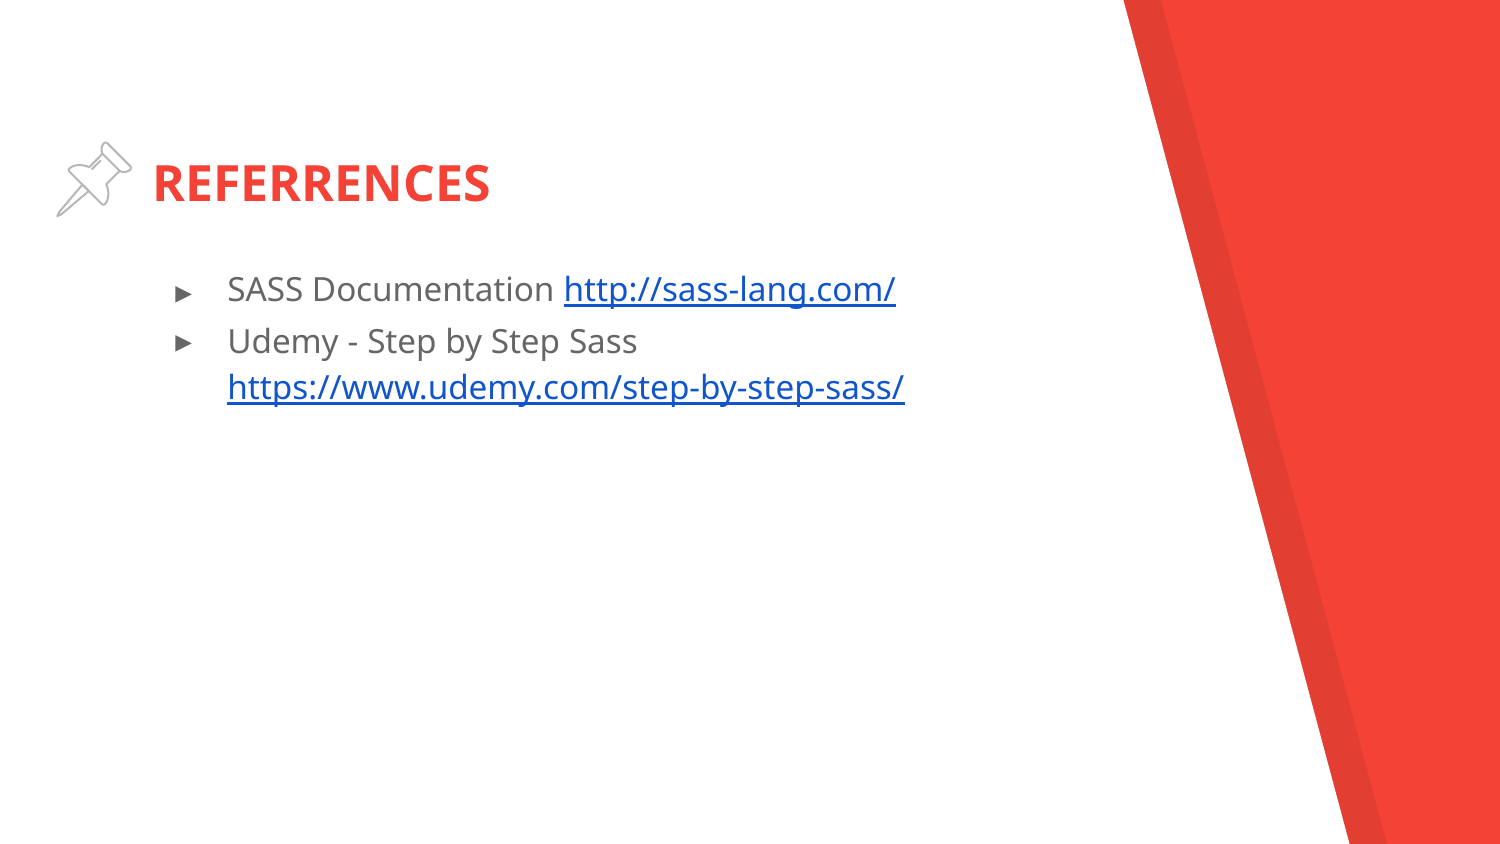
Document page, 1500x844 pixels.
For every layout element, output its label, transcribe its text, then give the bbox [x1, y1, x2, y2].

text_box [57, 142, 132, 217]
title REFERRENCES [137, 146, 1011, 227]
list SASS Documentation http://sass-lang.com/ Udemy - Step by Step Sass https://www.udemy.com/step-by-step-sass/ [137, 246, 1011, 492]
